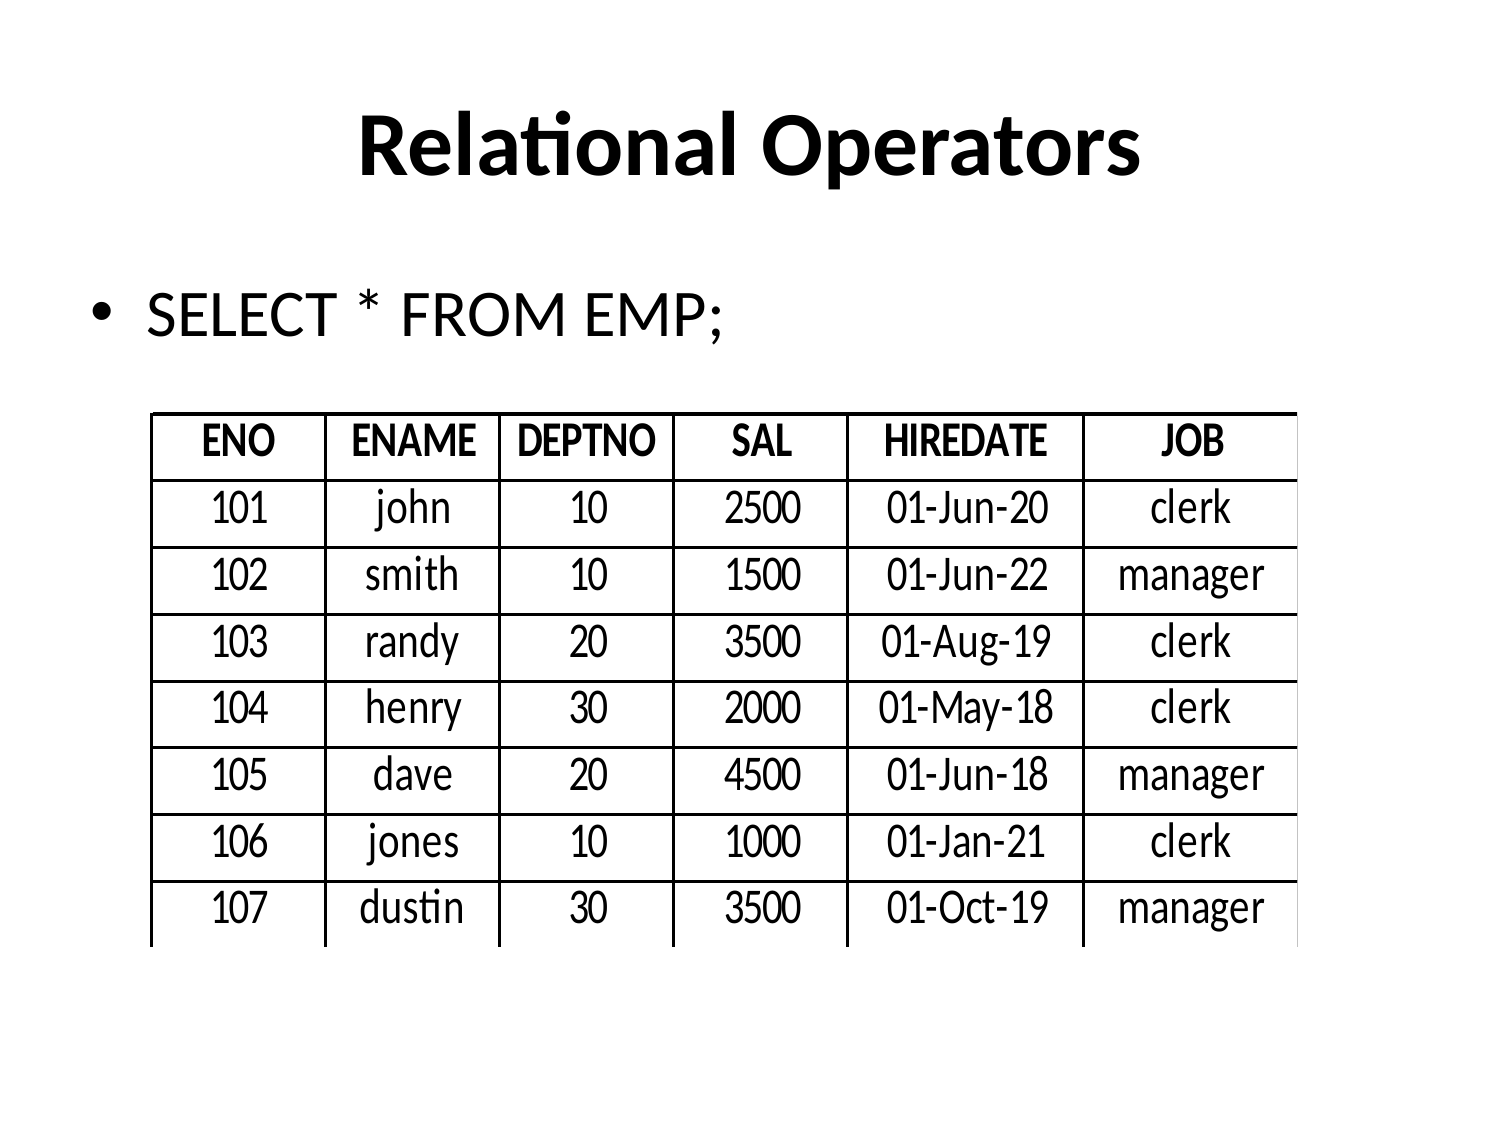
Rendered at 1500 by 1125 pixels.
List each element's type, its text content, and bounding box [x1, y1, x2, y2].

list SELECT * FROM EMP; [75, 262, 1425, 1005]
title Relational Operators [75, 45, 1425, 233]
picture [149, 412, 1301, 951]
